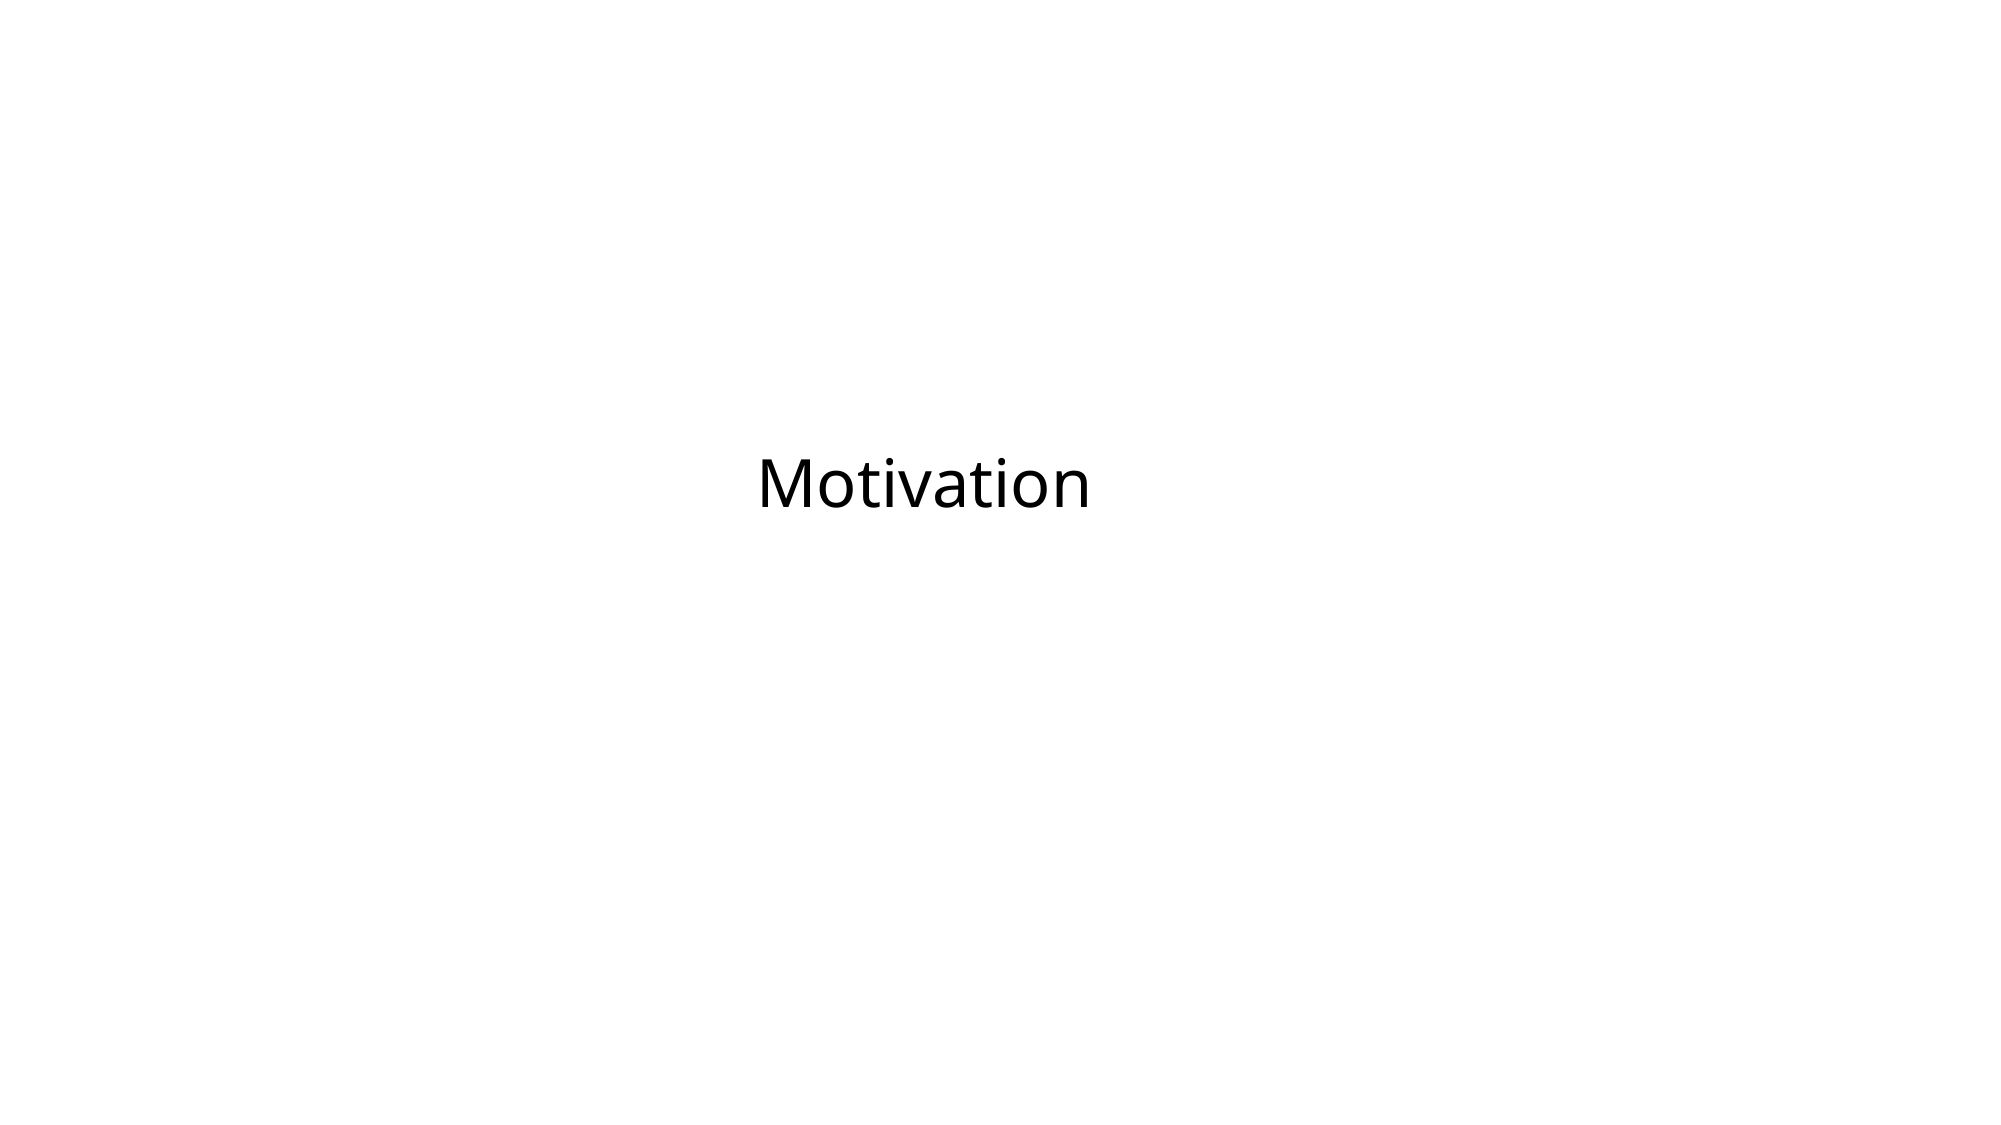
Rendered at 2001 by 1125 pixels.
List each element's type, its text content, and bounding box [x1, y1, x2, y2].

text_box Motivation [741, 433, 2000, 529]
